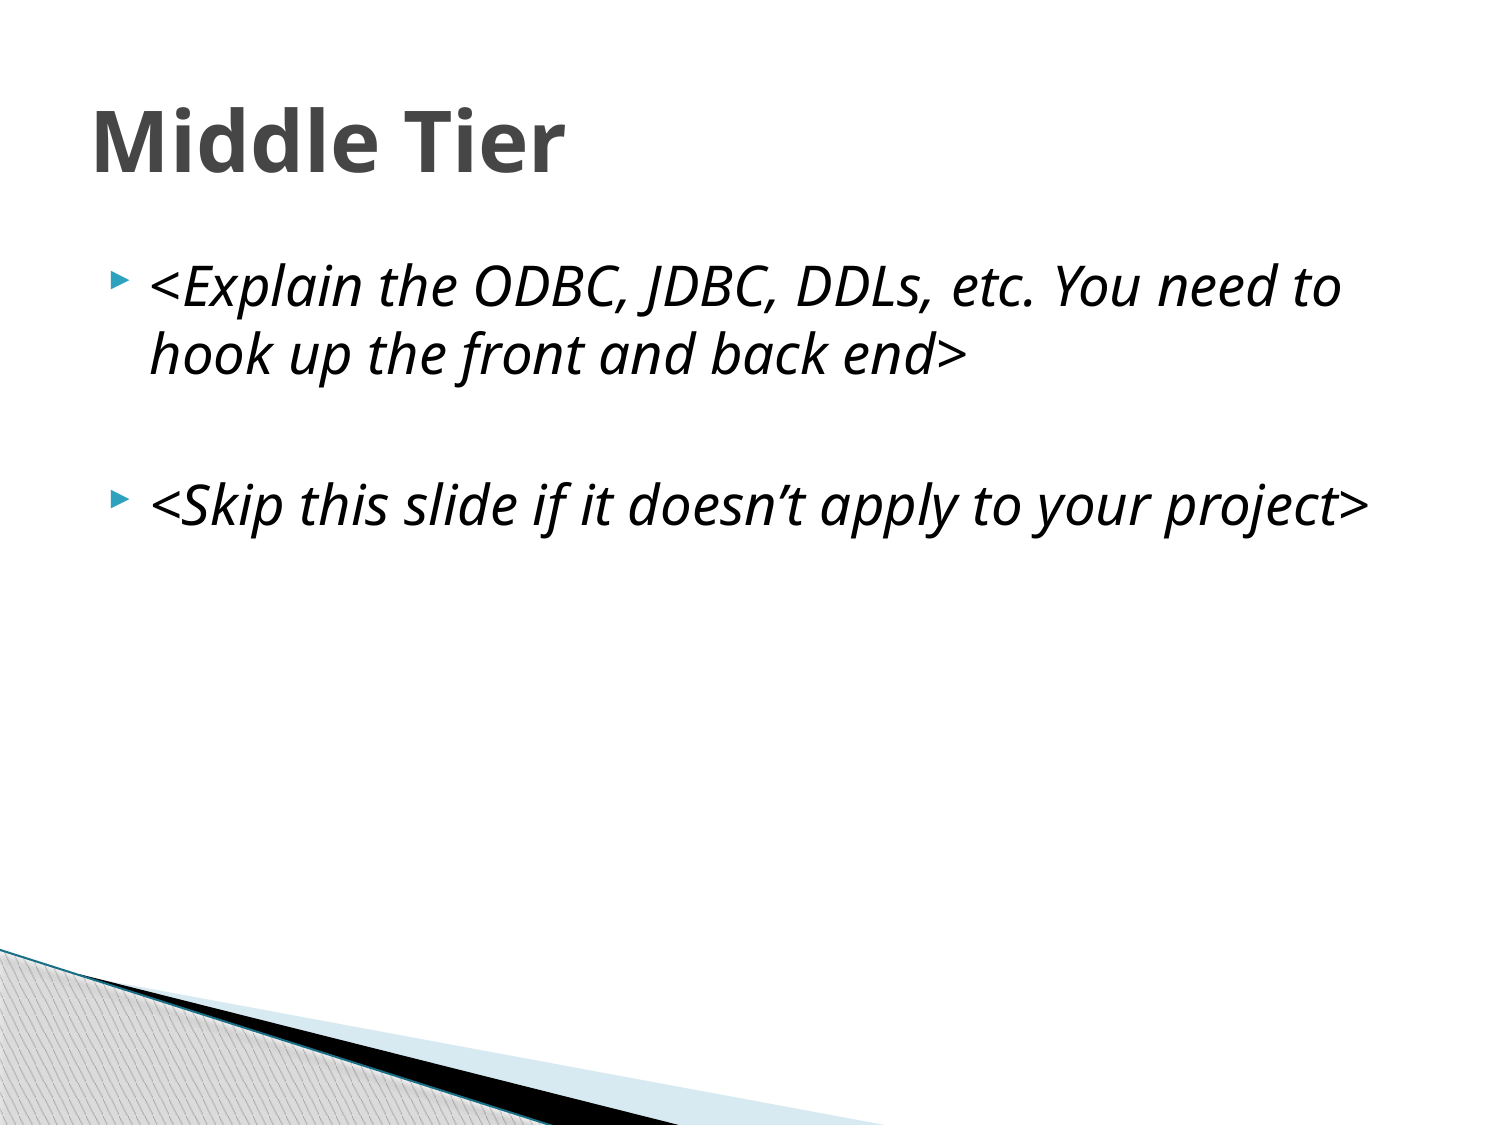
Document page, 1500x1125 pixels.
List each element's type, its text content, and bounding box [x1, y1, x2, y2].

title Middle Tier [75, 45, 1425, 233]
list <Explain the ODBC, JDBC, DDLs, etc. You need to hook up the front and back end> <Skip this slide if it doesn’t apply to your project> [75, 243, 1425, 986]
